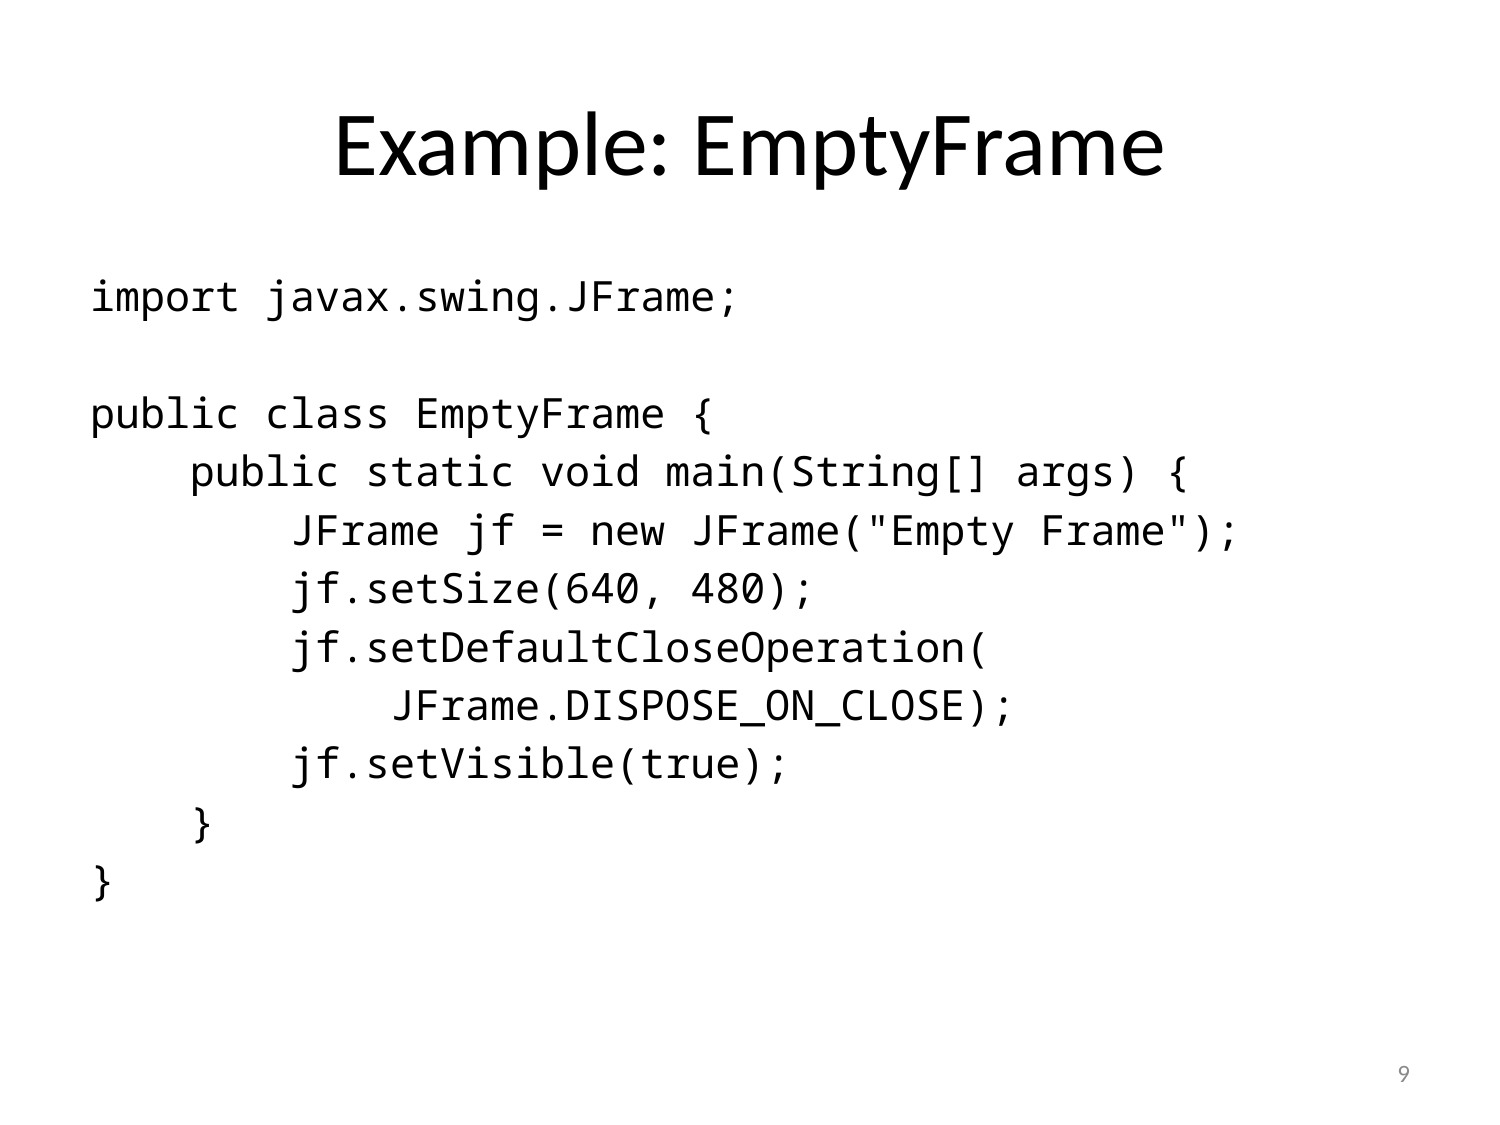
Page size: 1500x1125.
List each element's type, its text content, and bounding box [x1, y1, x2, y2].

list import javax.swing.JFrame; public class EmptyFrame { public static void main(String[] args) { JFrame jf = new JFrame("Empty Frame"); jf.setSize(640, 480); jf.setDefaultCloseOperation( JFrame.DISPOSE_ON_CLOSE); jf.setVisible(true); } } [75, 262, 1474, 1103]
slide_number 9 [1074, 1042, 1425, 1103]
title Example: EmptyFrame [75, 45, 1425, 233]
